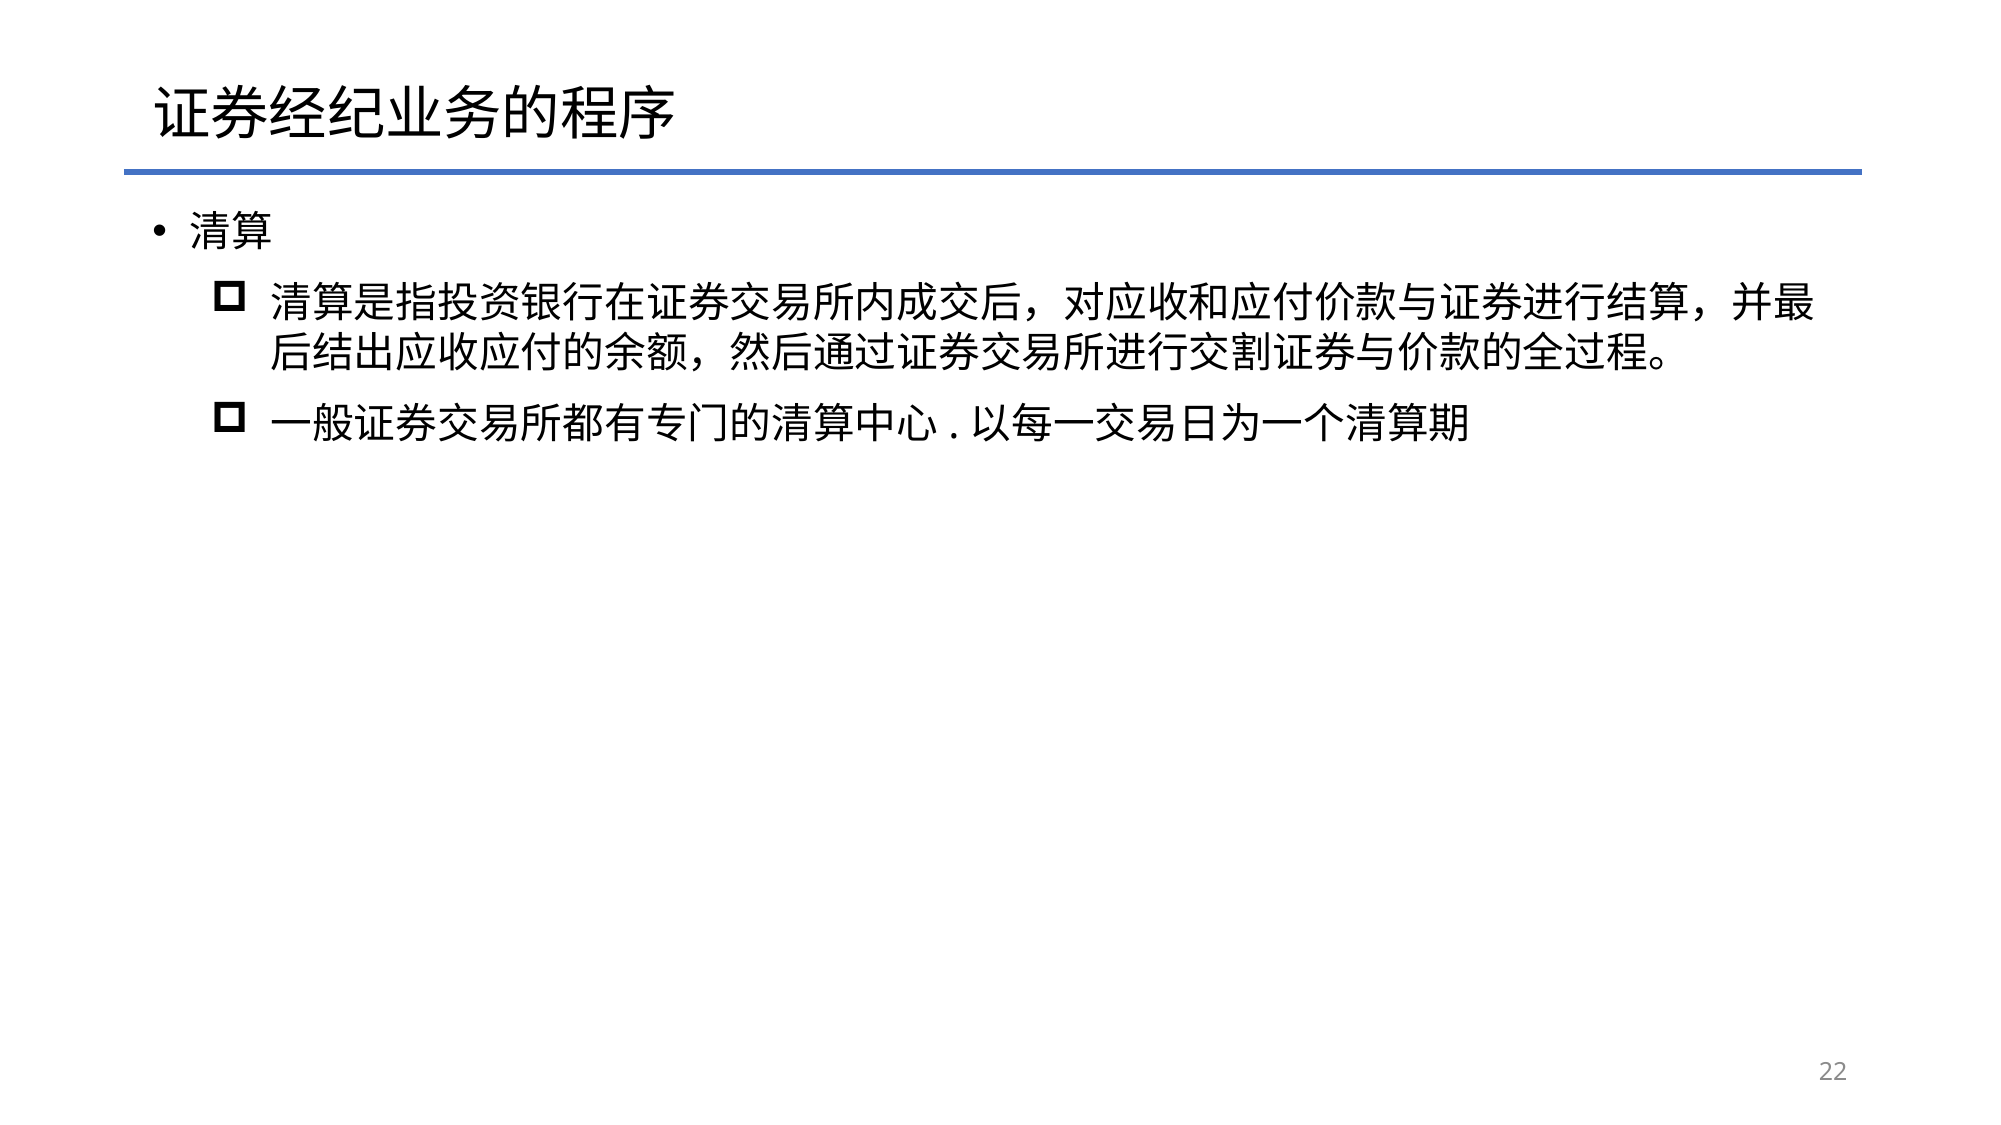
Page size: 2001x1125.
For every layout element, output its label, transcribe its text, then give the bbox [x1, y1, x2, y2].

title 证券经纪业务的程序 [137, 59, 1863, 172]
list 清算 清算是指投资银行在证券交易所内成交后，对应收和应付价款与证券进行结算，并最后结出应收应付的余额，然后通过证券交易所进行交割证券与价款的全过程。 一般证券交易所都有专门的清算中心.以每一交易日为一个清算期 [137, 197, 1863, 1014]
slide_number 22 [1412, 1042, 1863, 1103]
